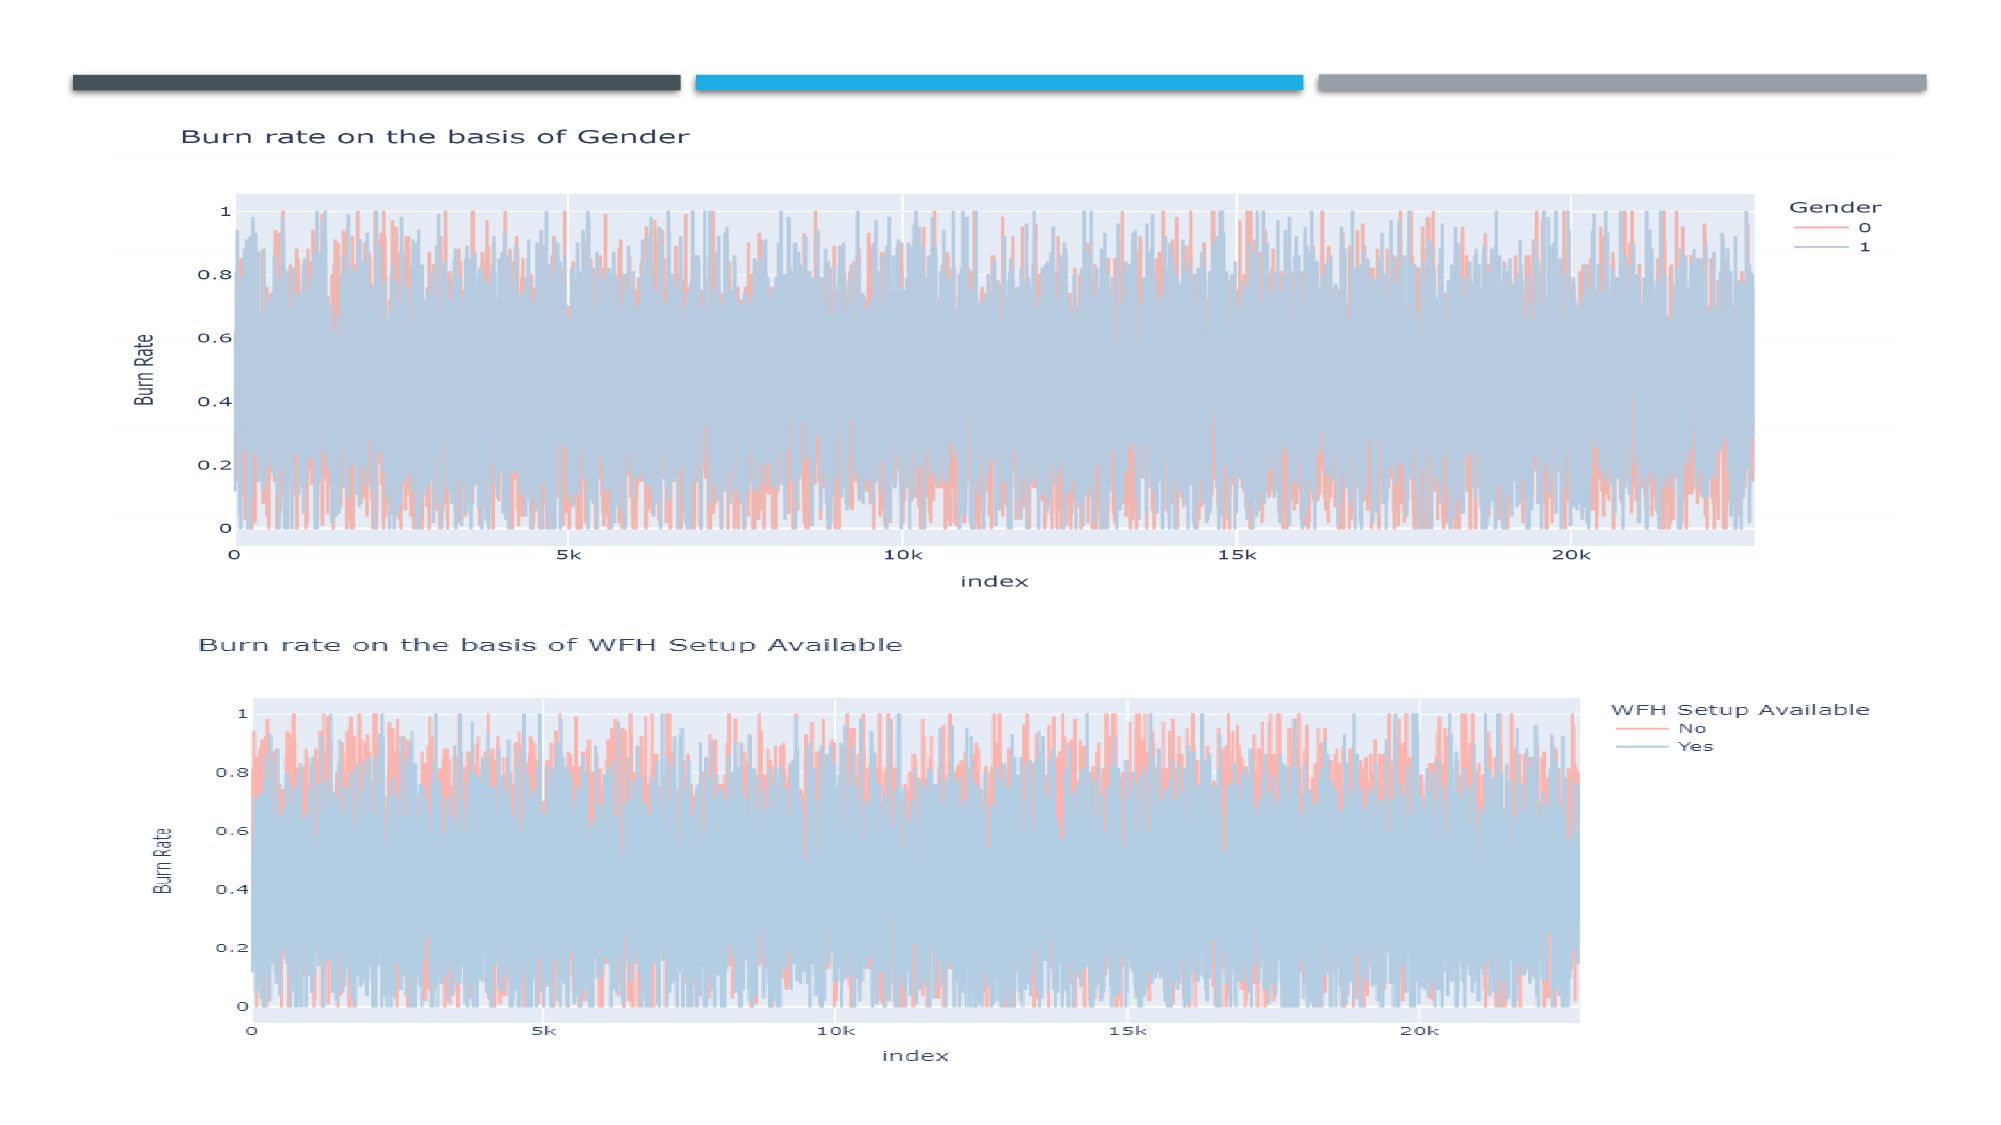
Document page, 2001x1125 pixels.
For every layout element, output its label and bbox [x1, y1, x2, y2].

picture [108, 115, 1897, 1099]
